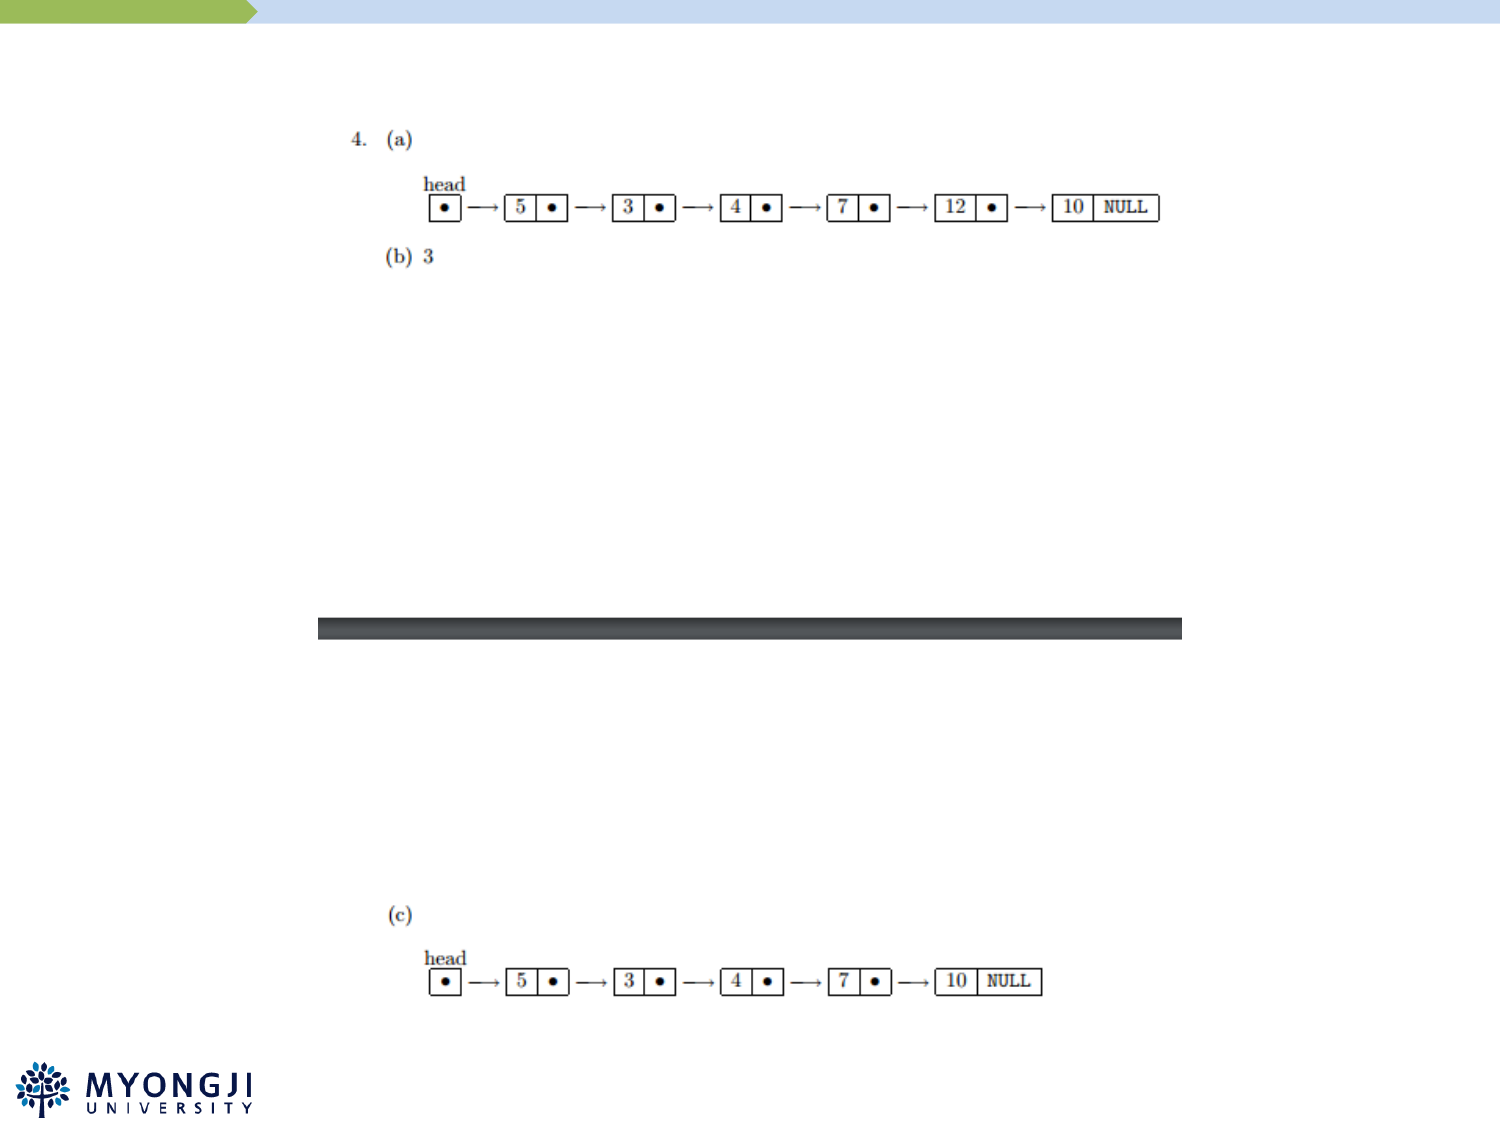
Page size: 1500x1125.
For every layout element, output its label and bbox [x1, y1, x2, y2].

picture [0, 1051, 321, 1125]
picture [318, 112, 1182, 1012]
